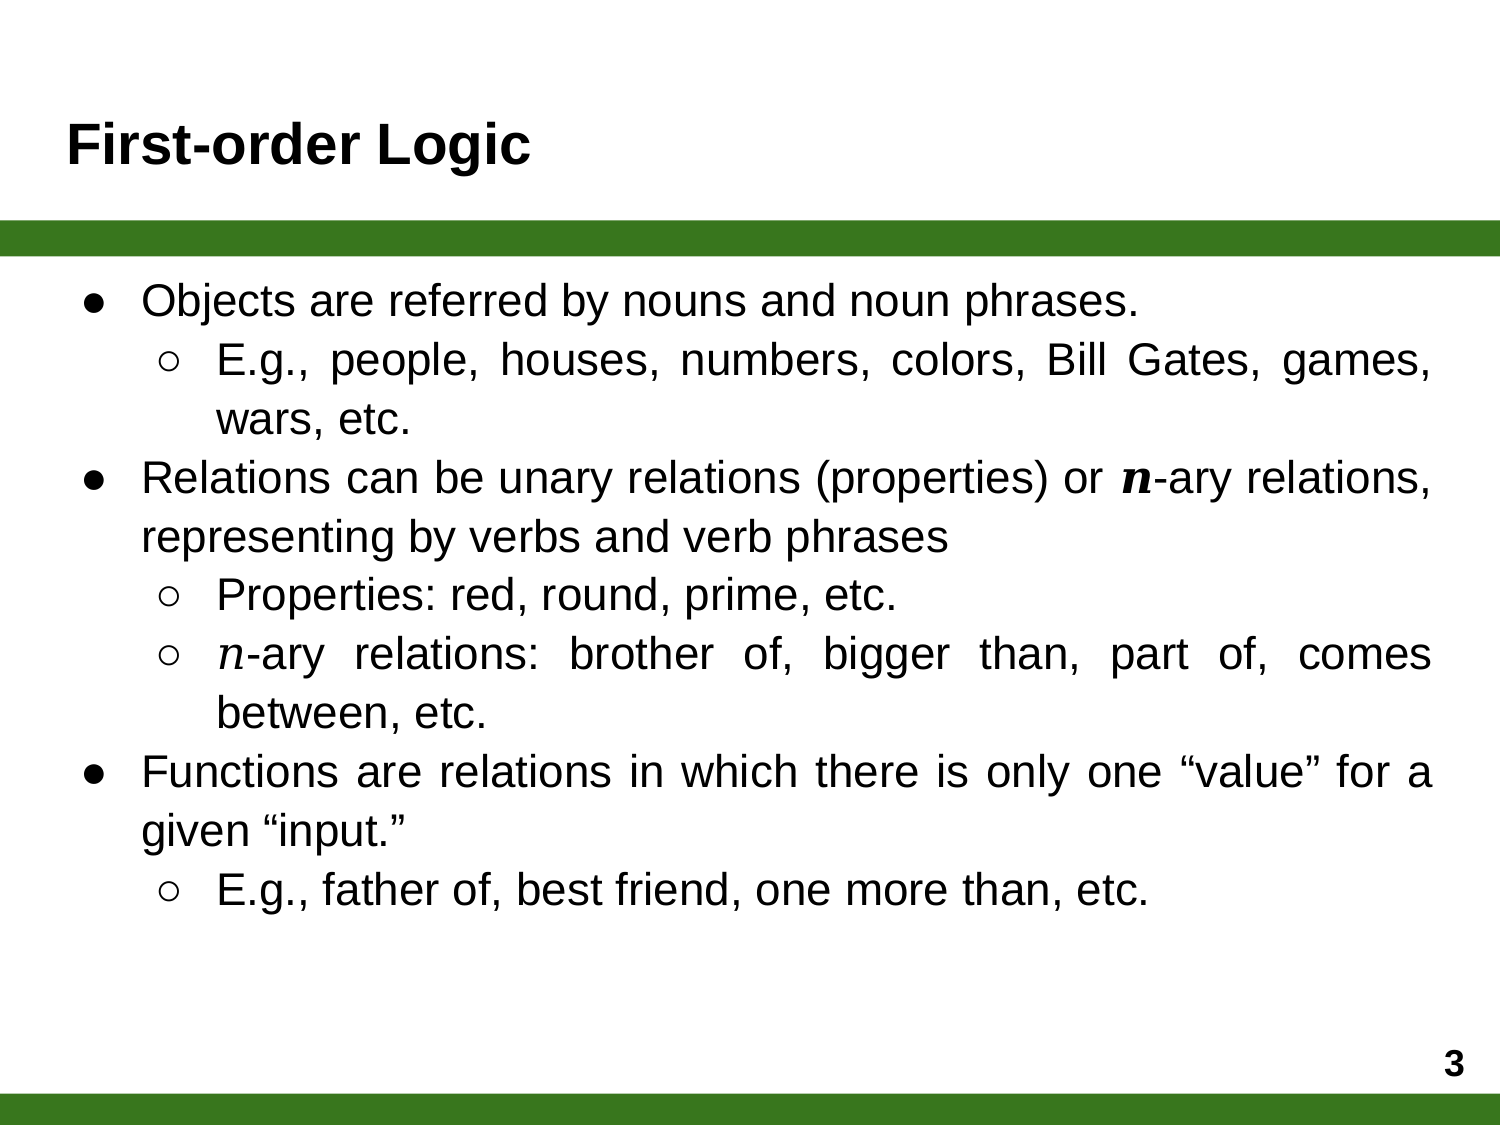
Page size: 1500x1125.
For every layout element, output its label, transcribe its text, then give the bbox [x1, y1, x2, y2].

title First-order Logic [51, 97, 1449, 223]
slide_number 3 [1389, 1019, 1480, 1106]
list Objects are referred by nouns and noun phrases. E.g., people, houses, numbers, colors, Bill Gates, games, wars, etc. Relations can be unary relations (properties) or 𝒏-ary relations, representing by verbs and verb phrases Properties: red, round, prime, etc. 𝑛-ary relations: brother of, bigger than, part of, comes between, etc. Functions are relations in which there is only one “value” for a given “input.” E.g., father of, best friend, one more than, etc. [51, 252, 1449, 1000]
